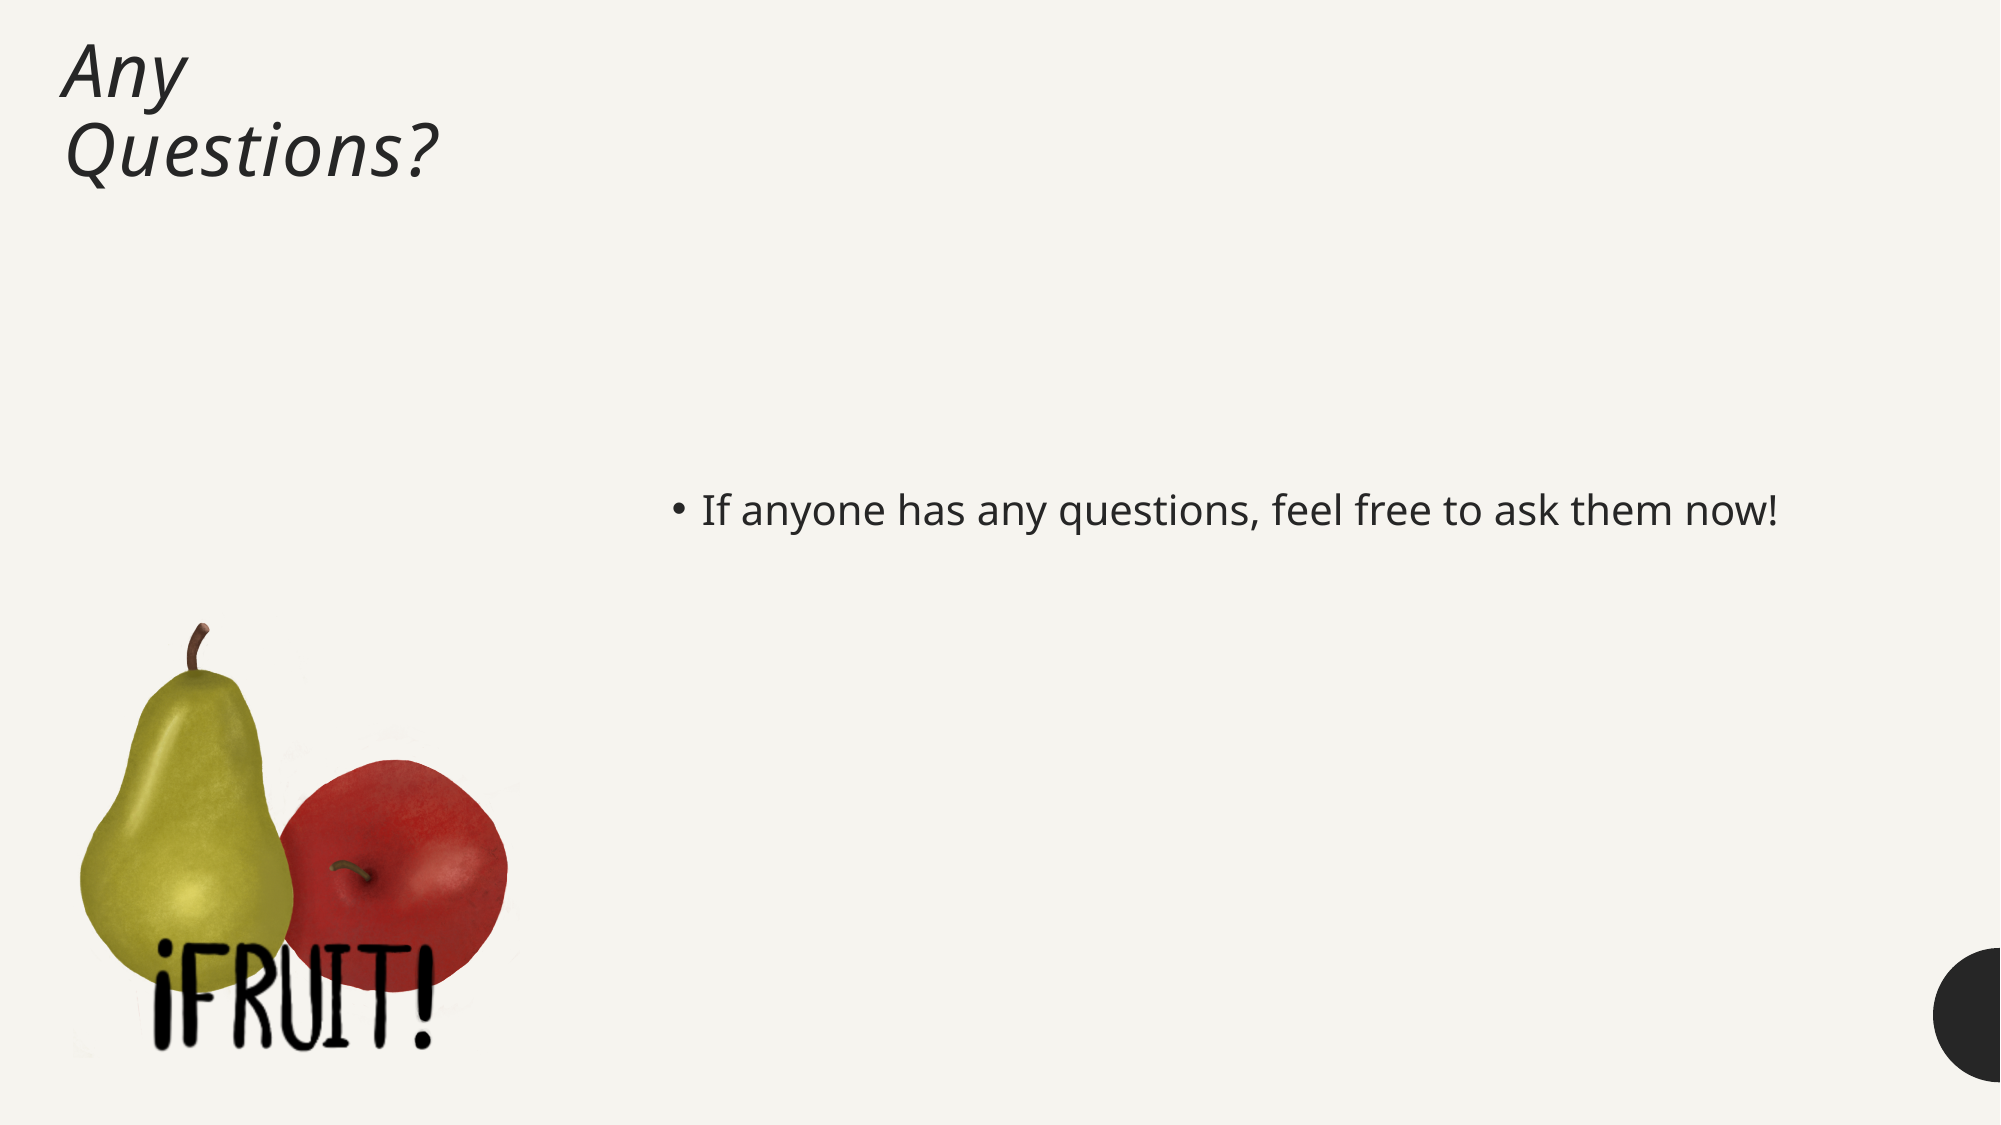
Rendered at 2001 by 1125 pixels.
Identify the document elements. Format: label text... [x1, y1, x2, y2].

title Any Questions? [48, 26, 740, 291]
list If anyone has any questions, feel free to ask them now! [656, 471, 1869, 1058]
picture [73, 612, 520, 1058]
